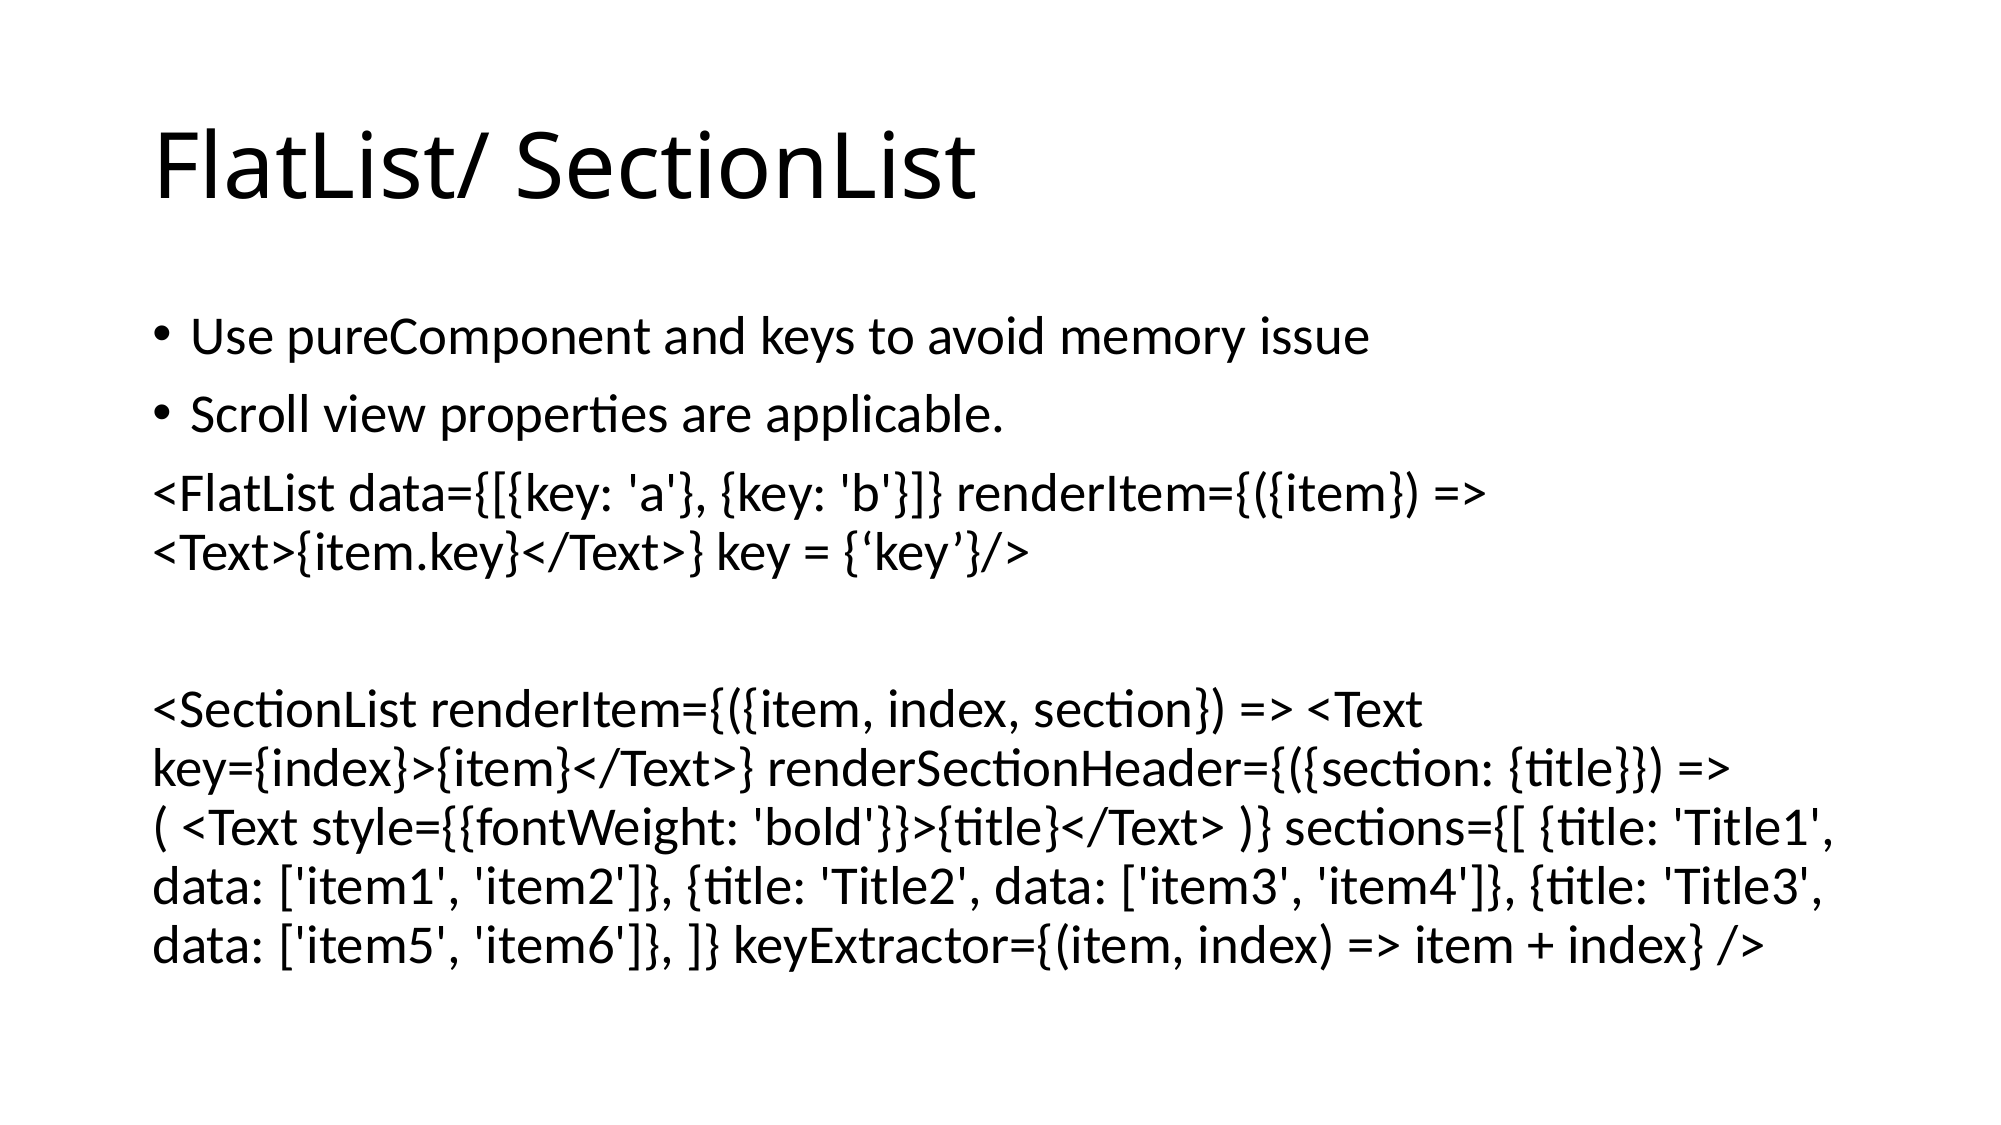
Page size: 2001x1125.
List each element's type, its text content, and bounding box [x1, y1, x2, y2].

title FlatList/ SectionList [137, 59, 1863, 278]
list Use pureComponent and keys to avoid memory issue Scroll view properties are applicable. <FlatList data={[{key: 'a'}, {key: 'b'}]} renderItem={({item}) => <Text>{item.key}</Text>} key = {‘key’}/> <SectionList renderItem={({item, index, section}) => <Text key={index}>{item}</Text>} renderSectionHeader={({section: {title}}) => ( <Text style={{fontWeight: 'bold'}}>{title}</Text> )} sections={[ {title: 'Title1', data: ['item1', 'item2']}, {title: 'Title2', data: ['item3', 'item4']}, {title: 'Title3', data: ['item5', 'item6']}, ]} keyExtractor={(item, index) => item + index} /> [137, 299, 1863, 1014]
